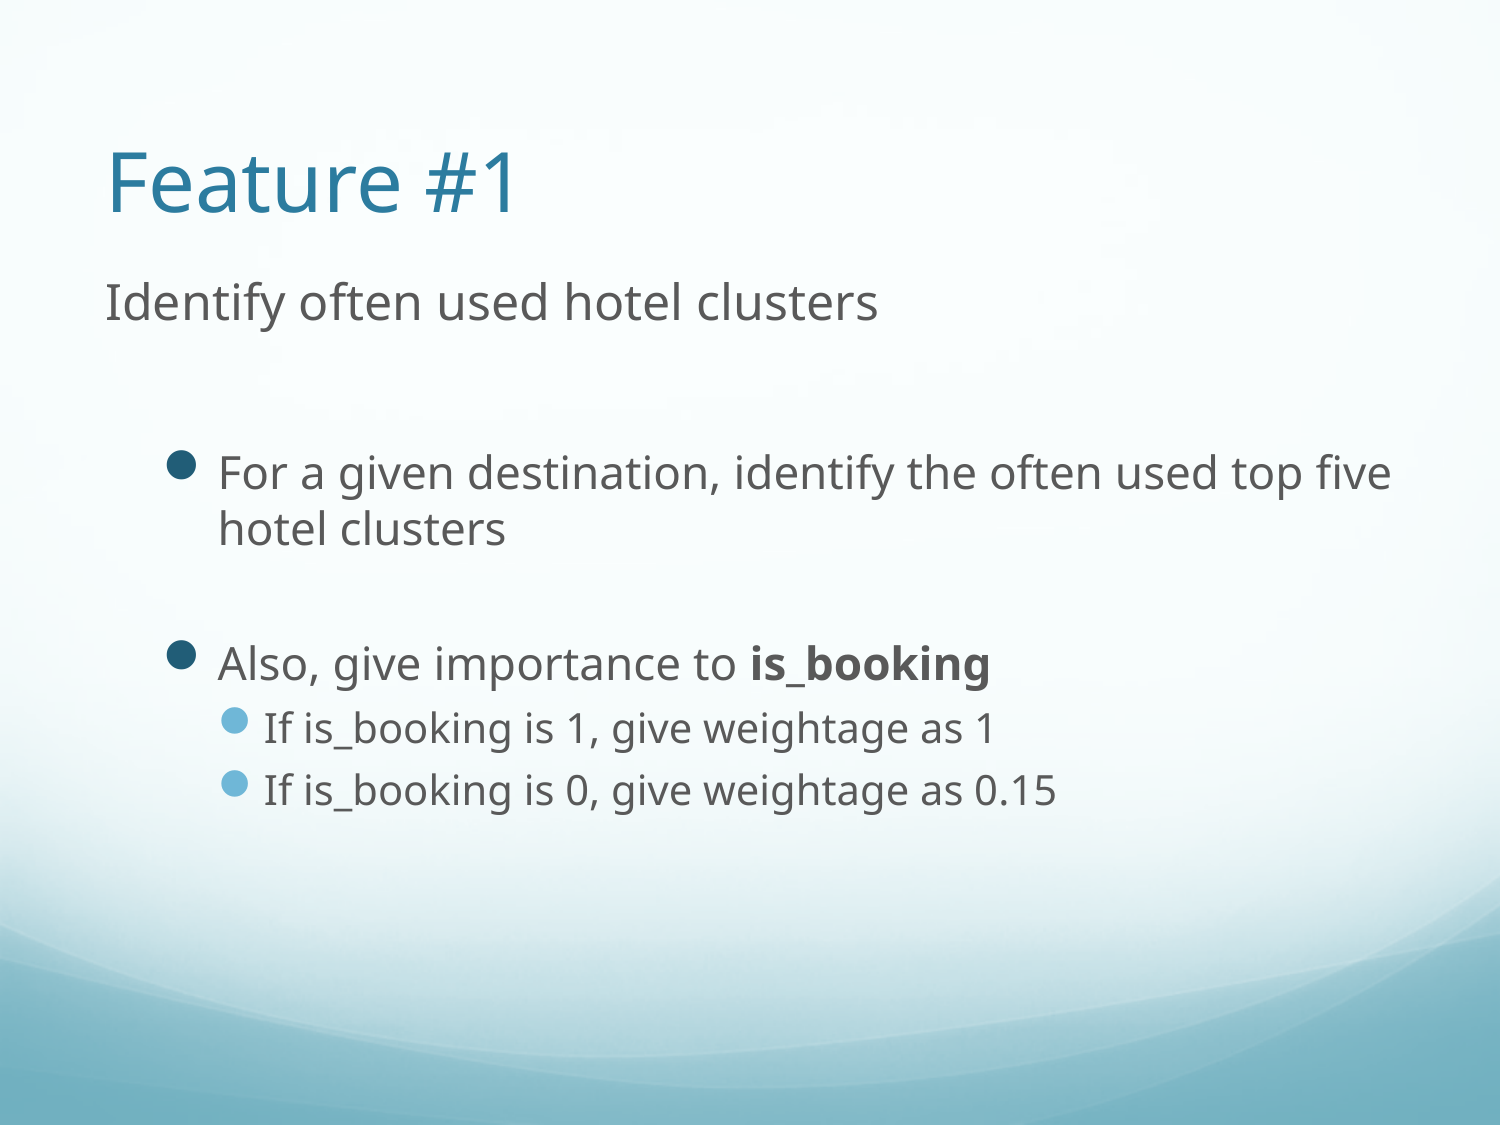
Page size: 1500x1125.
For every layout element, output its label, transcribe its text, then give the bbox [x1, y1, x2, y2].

title Feature #1 [90, 17, 1410, 237]
list Identify often used hotel clusters For a given destination, identify the often used top five hotel clusters Also, give importance to is_booking If is_booking is 1, give weightage as 1 If is_booking is 0, give weightage as 0.15 [90, 262, 1410, 975]
